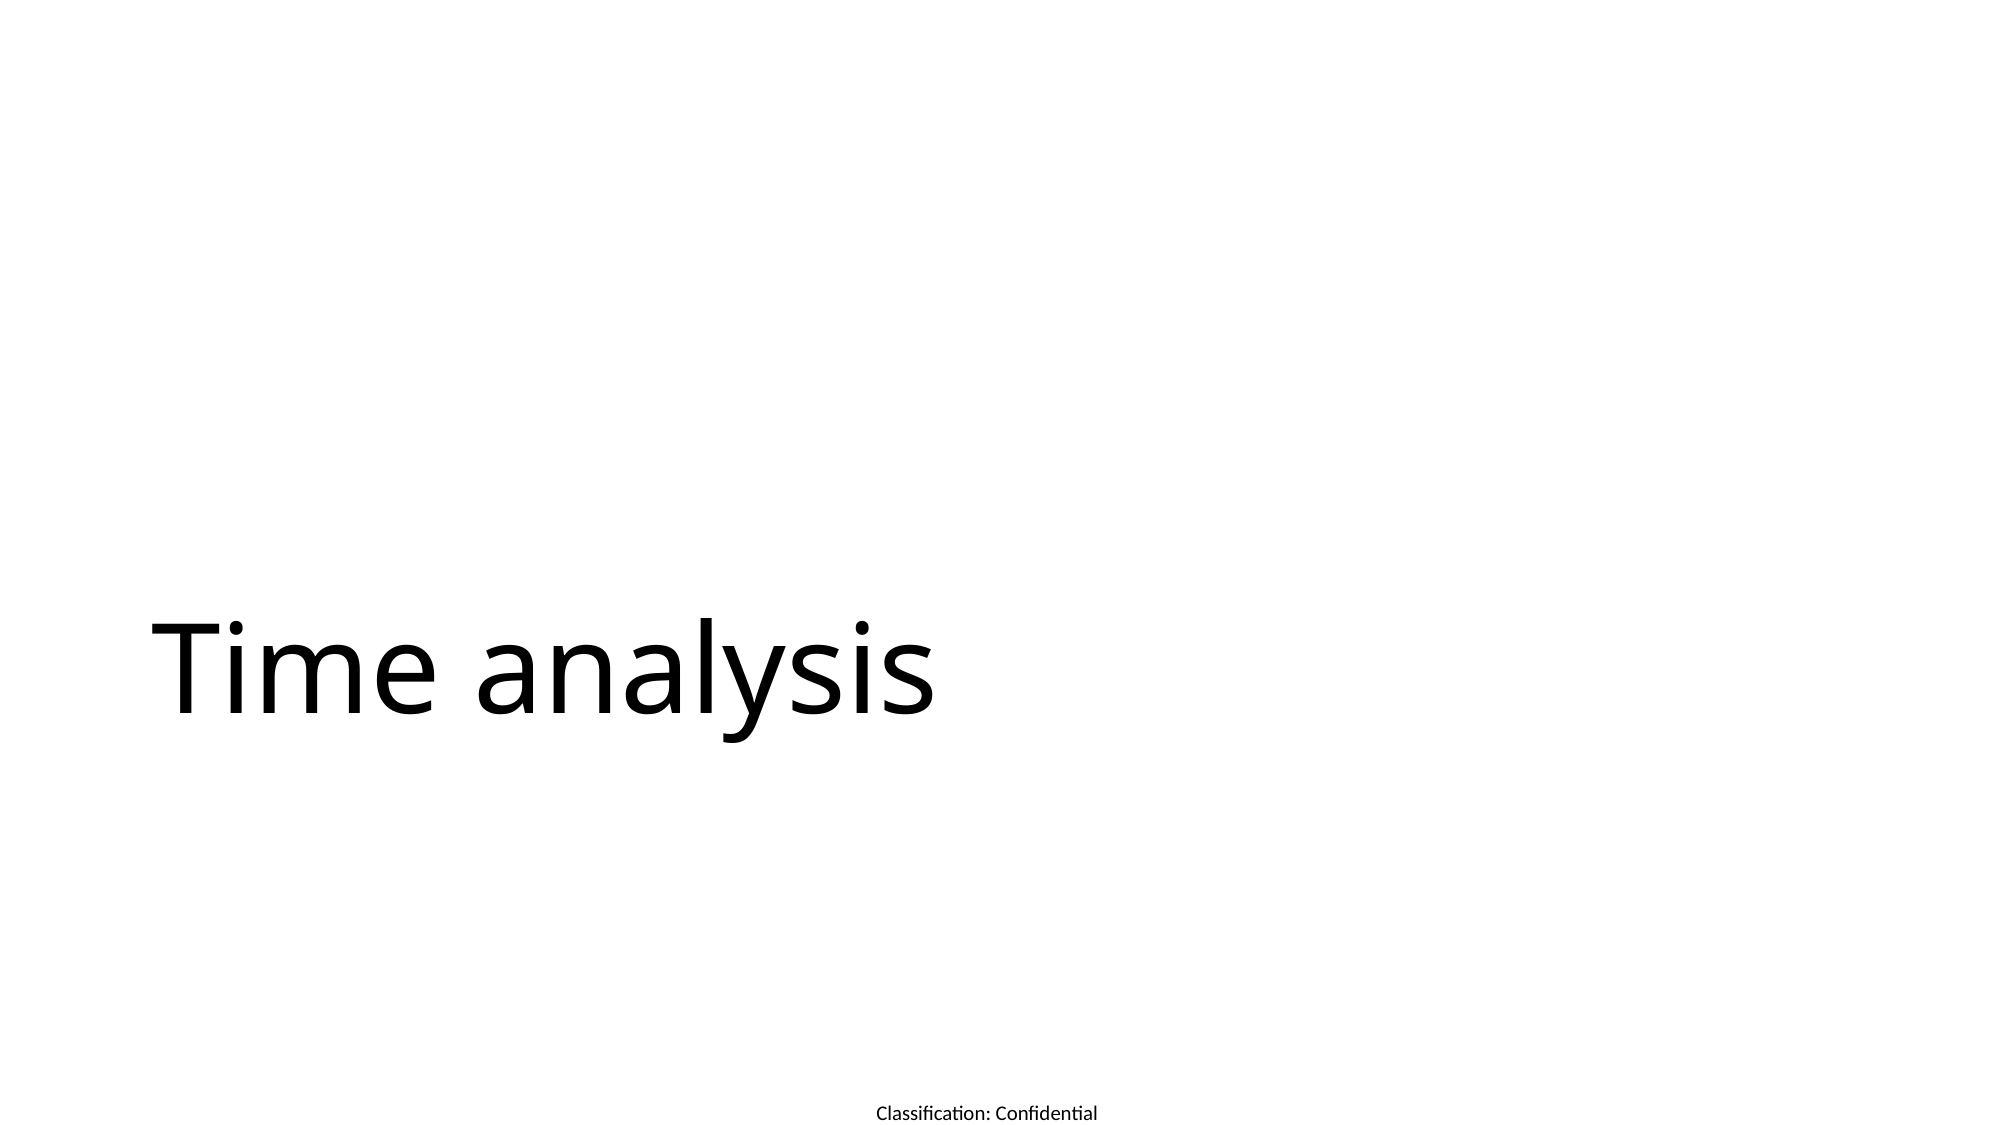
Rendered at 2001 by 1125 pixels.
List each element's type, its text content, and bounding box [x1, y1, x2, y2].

title Time analysis [136, 280, 1862, 749]
